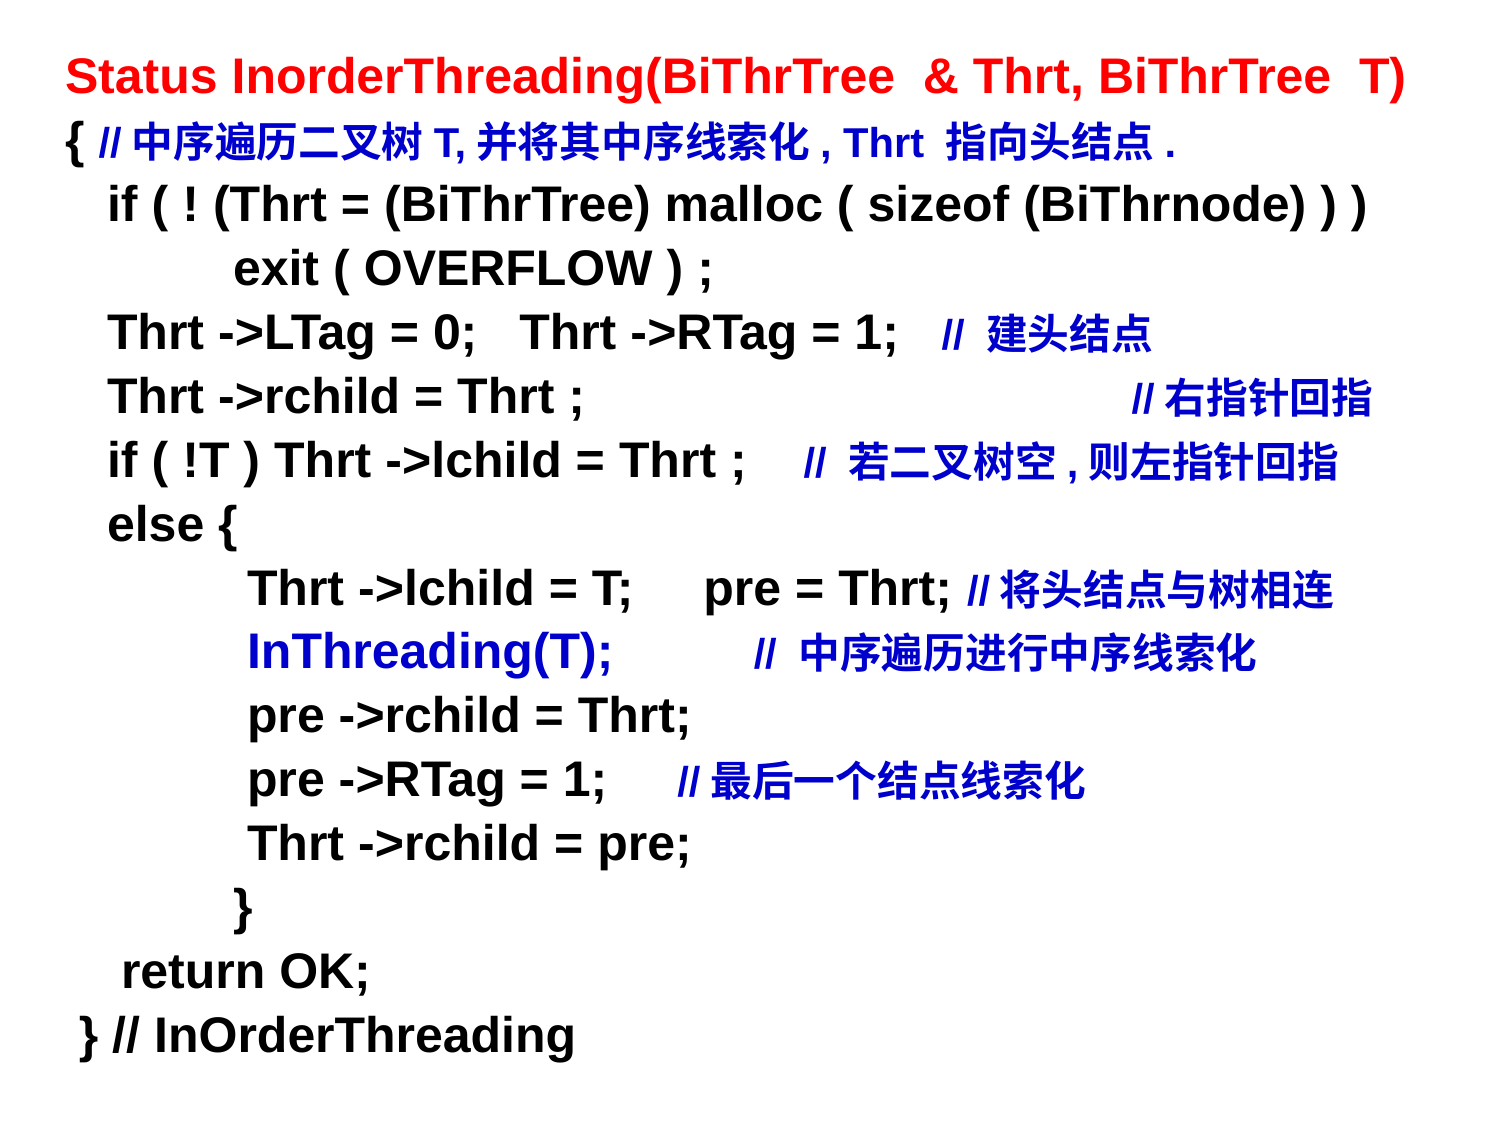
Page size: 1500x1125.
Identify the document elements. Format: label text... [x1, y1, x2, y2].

list Status InorderThreading(BiThrTree & Thrt, BiThrTree T) { //中序遍历二叉树T,并将其中序线索化, Thrt 指向头结点. if ( ! (Thrt = (BiThrTree) malloc ( sizeof (BiThrnode) ) ) exit ( OVERFLOW ) ; Thrt ->LTag = 0; Thrt ->RTag = 1; // 建头结点 Thrt ->rchild = Thrt ; //右指针回指 if ( !T ) Thrt ->lchild = Thrt ; // 若二叉树空,则左指针回指 else { Thrt ->lchild = T; pre = Thrt; //将头结点与树相连 InThreading(T); // 中序遍历进行中序线索化 pre ->rchild = Thrt; pre ->RTag = 1; //最后一个结点线索化 Thrt ->rchild = pre; } return OK; } // InOrderThreading [50, 42, 1438, 1056]
